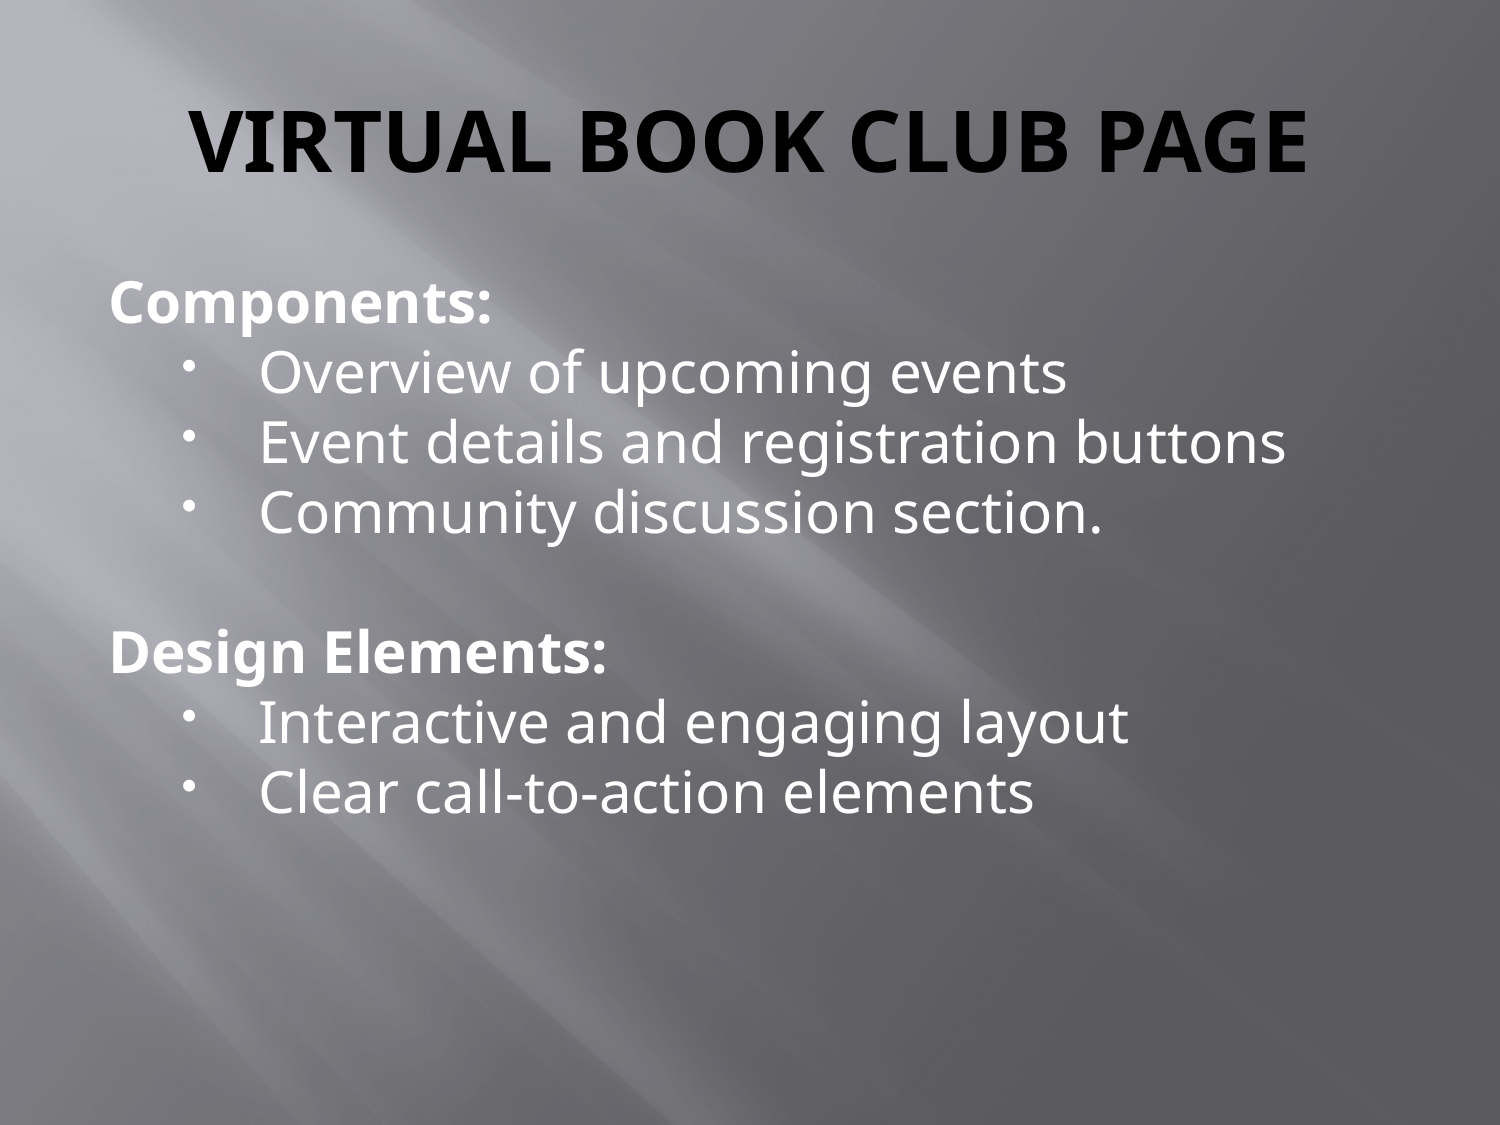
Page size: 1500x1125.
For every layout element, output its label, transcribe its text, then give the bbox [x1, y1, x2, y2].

title VIRTUAL BOOK CLUB PAGE [75, 45, 1425, 233]
text_box Components: Overview of upcoming events Event details and registration buttons Community discussion section. Design Elements: Interactive and engaging layout Clear call-to-action elements [93, 257, 1459, 903]
